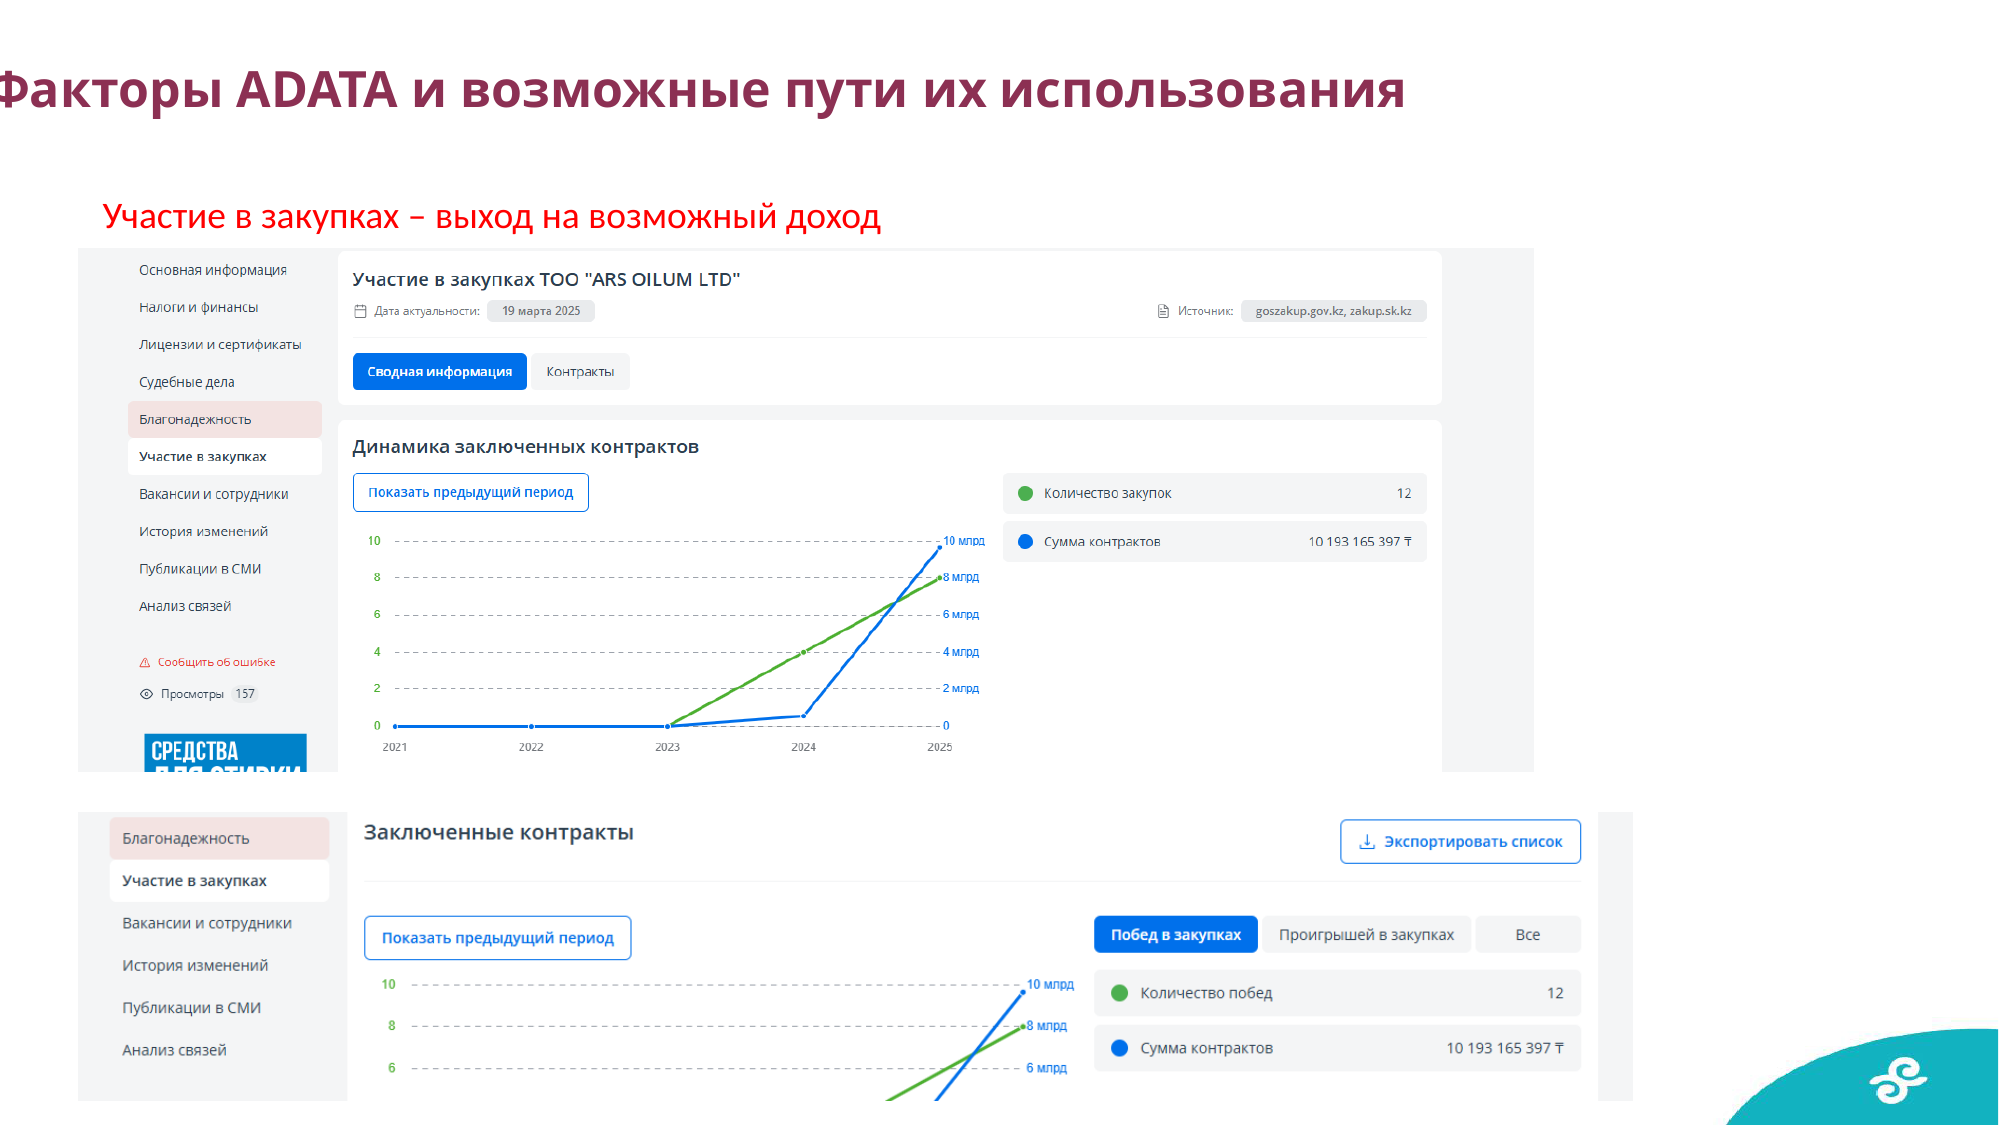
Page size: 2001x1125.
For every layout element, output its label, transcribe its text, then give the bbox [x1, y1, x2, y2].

text_box Участие в закупках – выход на возможный доход [87, 183, 898, 244]
text_box Факторы ADATA и возможные пути их использования [0, 49, 1423, 125]
picture [0, 0, 1999, 1125]
